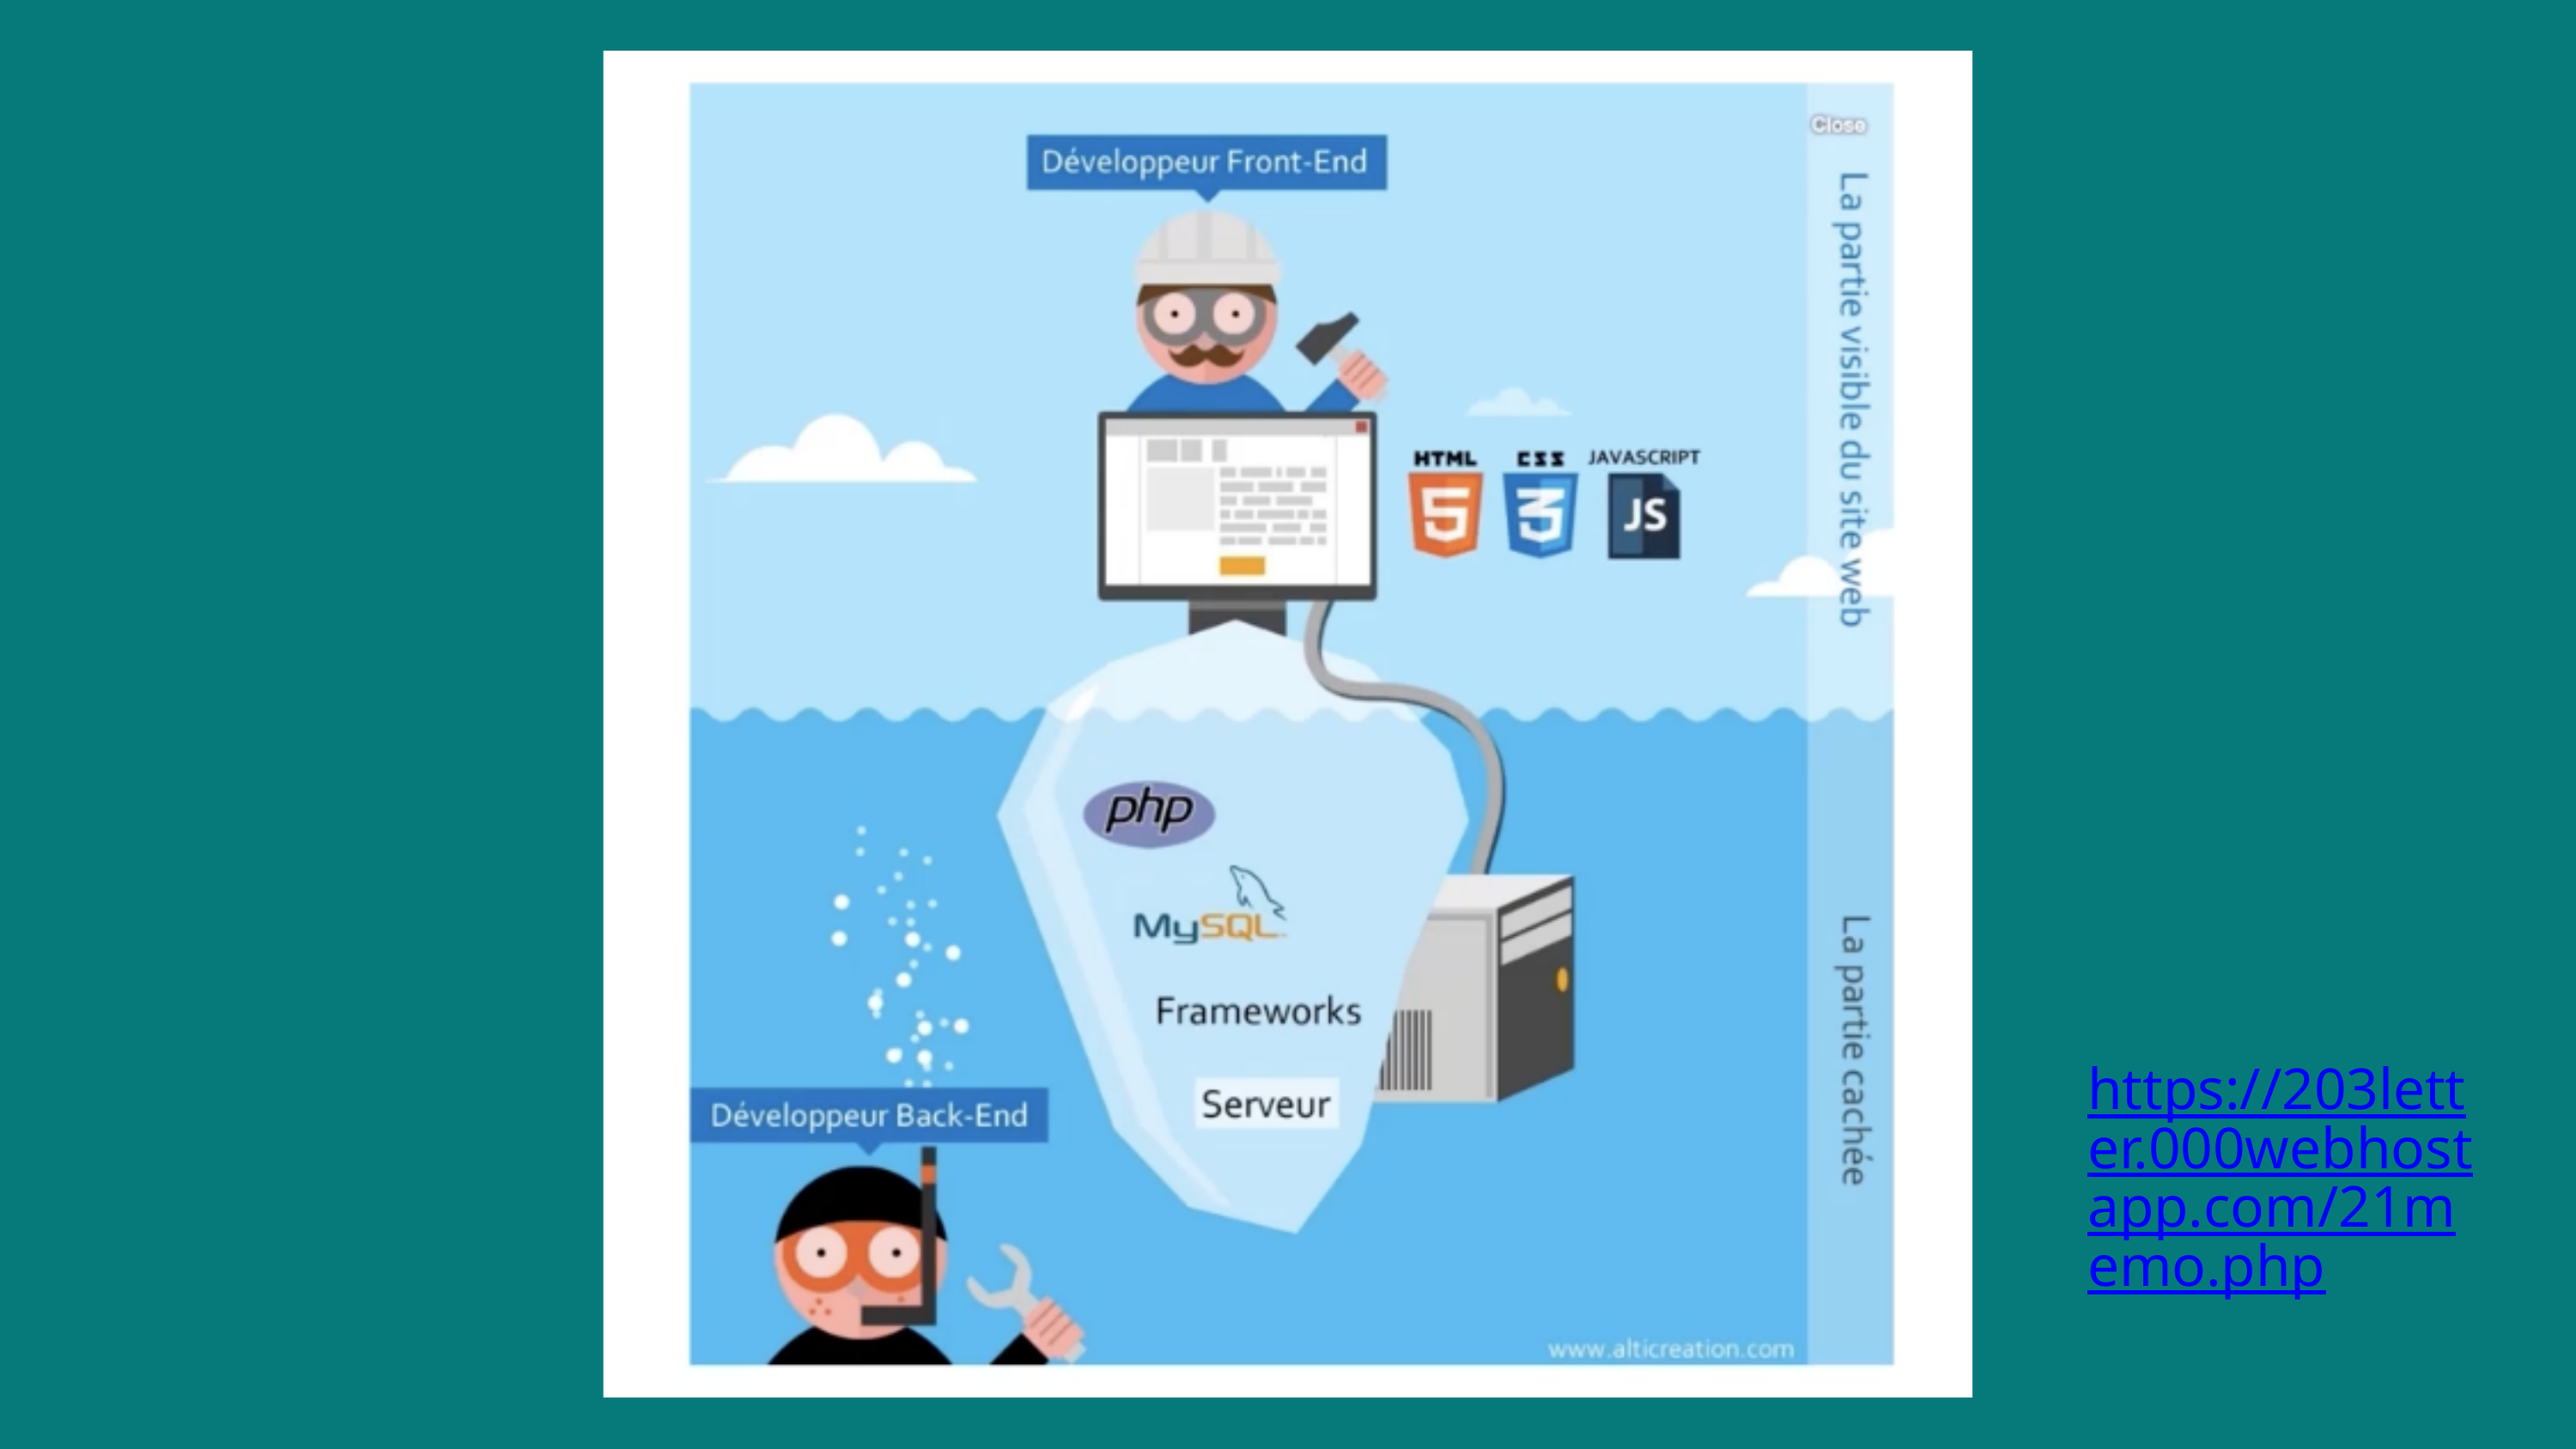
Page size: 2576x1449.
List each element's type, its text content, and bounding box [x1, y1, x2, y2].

text_box [603, 51, 1973, 1397]
text_box https://203letter.000webhostapp.com/21memo.php [2087, 1051, 2485, 1131]
